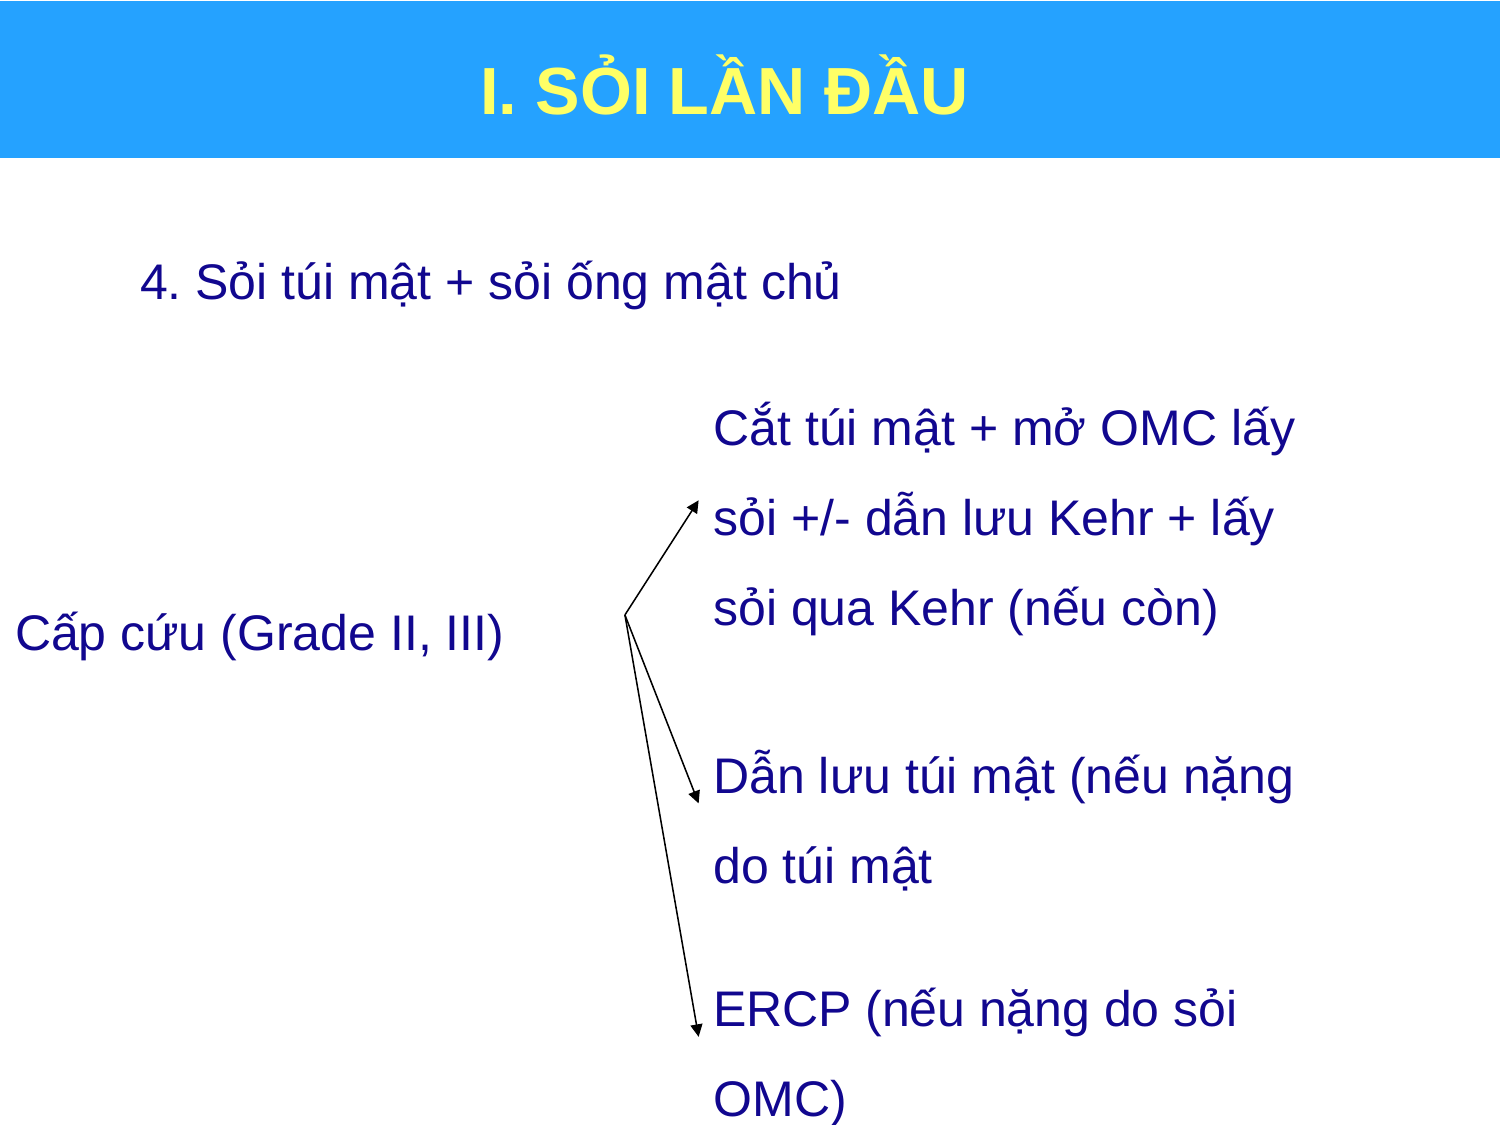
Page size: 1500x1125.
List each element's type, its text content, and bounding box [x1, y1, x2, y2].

text_box ERCP (nếu nặng do sỏi OMC) [698, 939, 1382, 1125]
text_box 4. Sỏi túi mật + sỏi ống mật chủ [125, 212, 1438, 408]
title I. SỎI LẦN ĐẦU [87, 24, 1363, 150]
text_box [624, 609, 699, 1033]
text_box Cắt túi mật + mở OMC lấy sỏi +/- dẫn lưu Kehr + lấy sỏi qua Kehr (nếu còn) [698, 357, 1324, 643]
text_box Cấp cứu (Grade II, III) [0, 562, 619, 668]
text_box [624, 495, 699, 609]
text_box Dẫn lưu túi mật (nếu nặng do túi mật [702, 705, 1324, 901]
